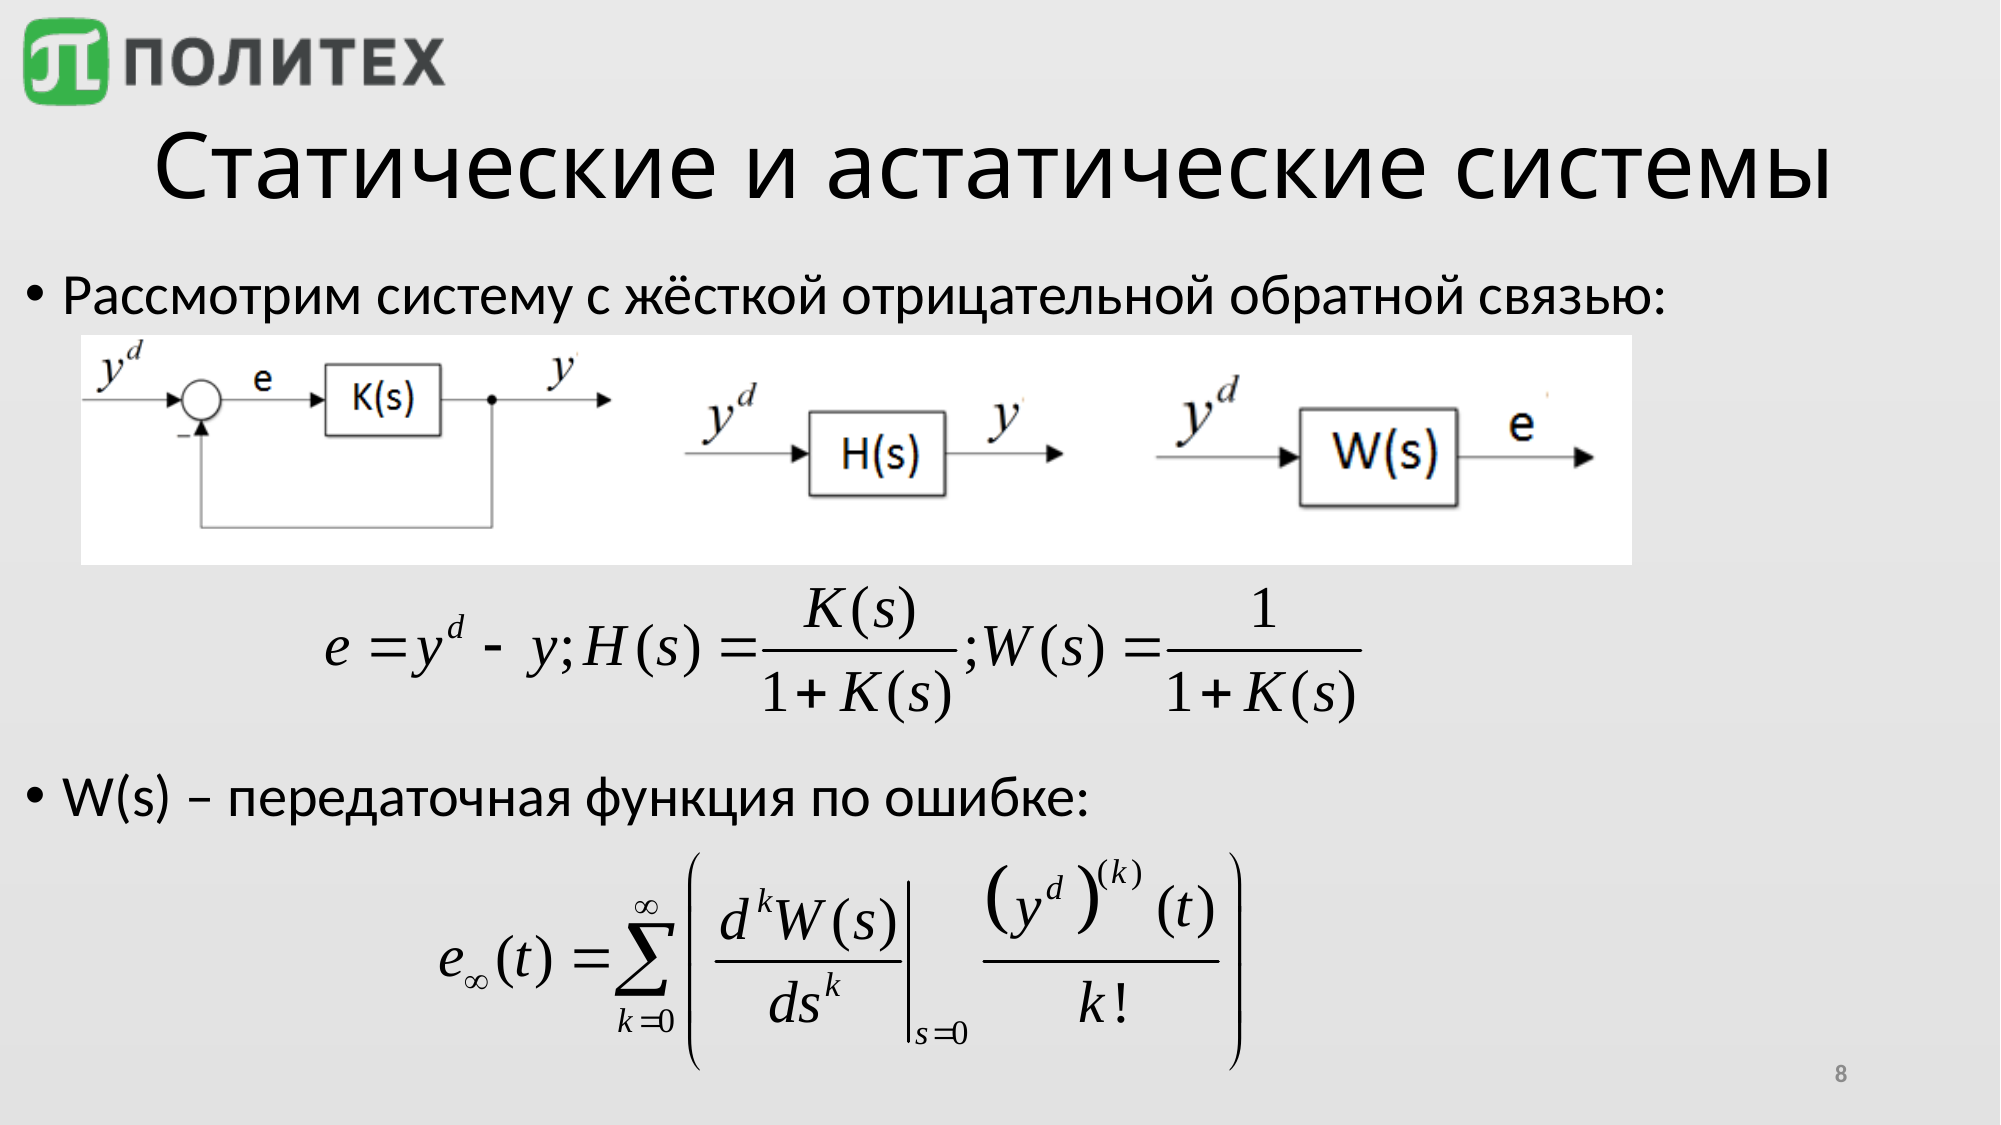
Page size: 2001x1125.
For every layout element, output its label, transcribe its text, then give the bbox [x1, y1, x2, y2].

picture [81, 335, 1632, 565]
title Статические и астатические системы [137, 59, 1863, 257]
picture [0, 0, 469, 125]
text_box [316, 571, 1372, 735]
list Рассмотрим систему с жёсткой отрицательной обратной связью: W(s) – передаточная функция по ошибке: [10, 257, 1928, 1083]
slide_number 8 [1412, 1042, 1863, 1103]
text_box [430, 838, 1258, 1086]
